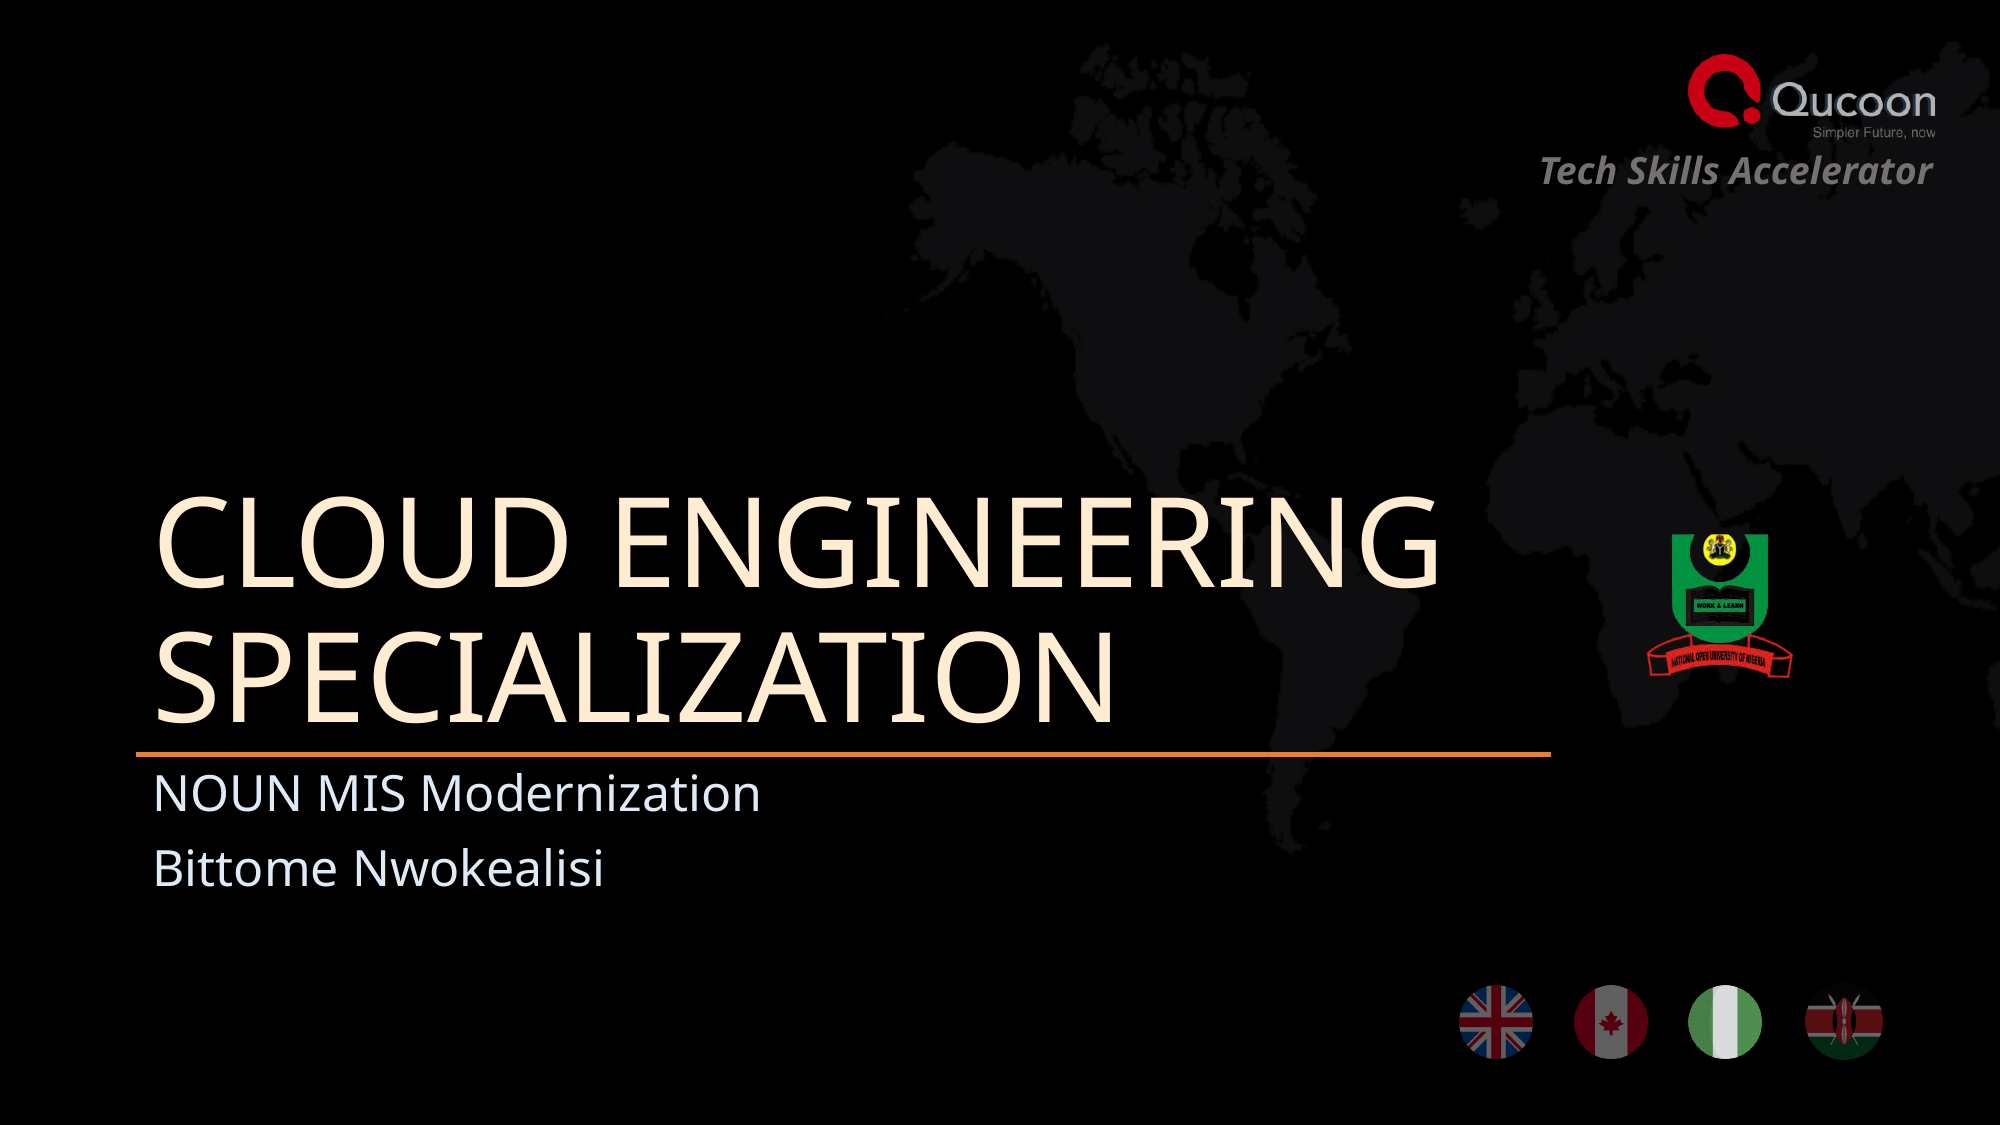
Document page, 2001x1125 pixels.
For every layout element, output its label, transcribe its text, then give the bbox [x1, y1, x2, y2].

list NOUN MIS Modernization Bittome Nwokealisi [137, 760, 872, 1007]
picture [1556, 491, 1894, 727]
title CLOUD ENGINEERING SPECIALIZATION [137, 289, 872, 754]
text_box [872, 41, 2000, 1060]
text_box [1688, 54, 1936, 140]
